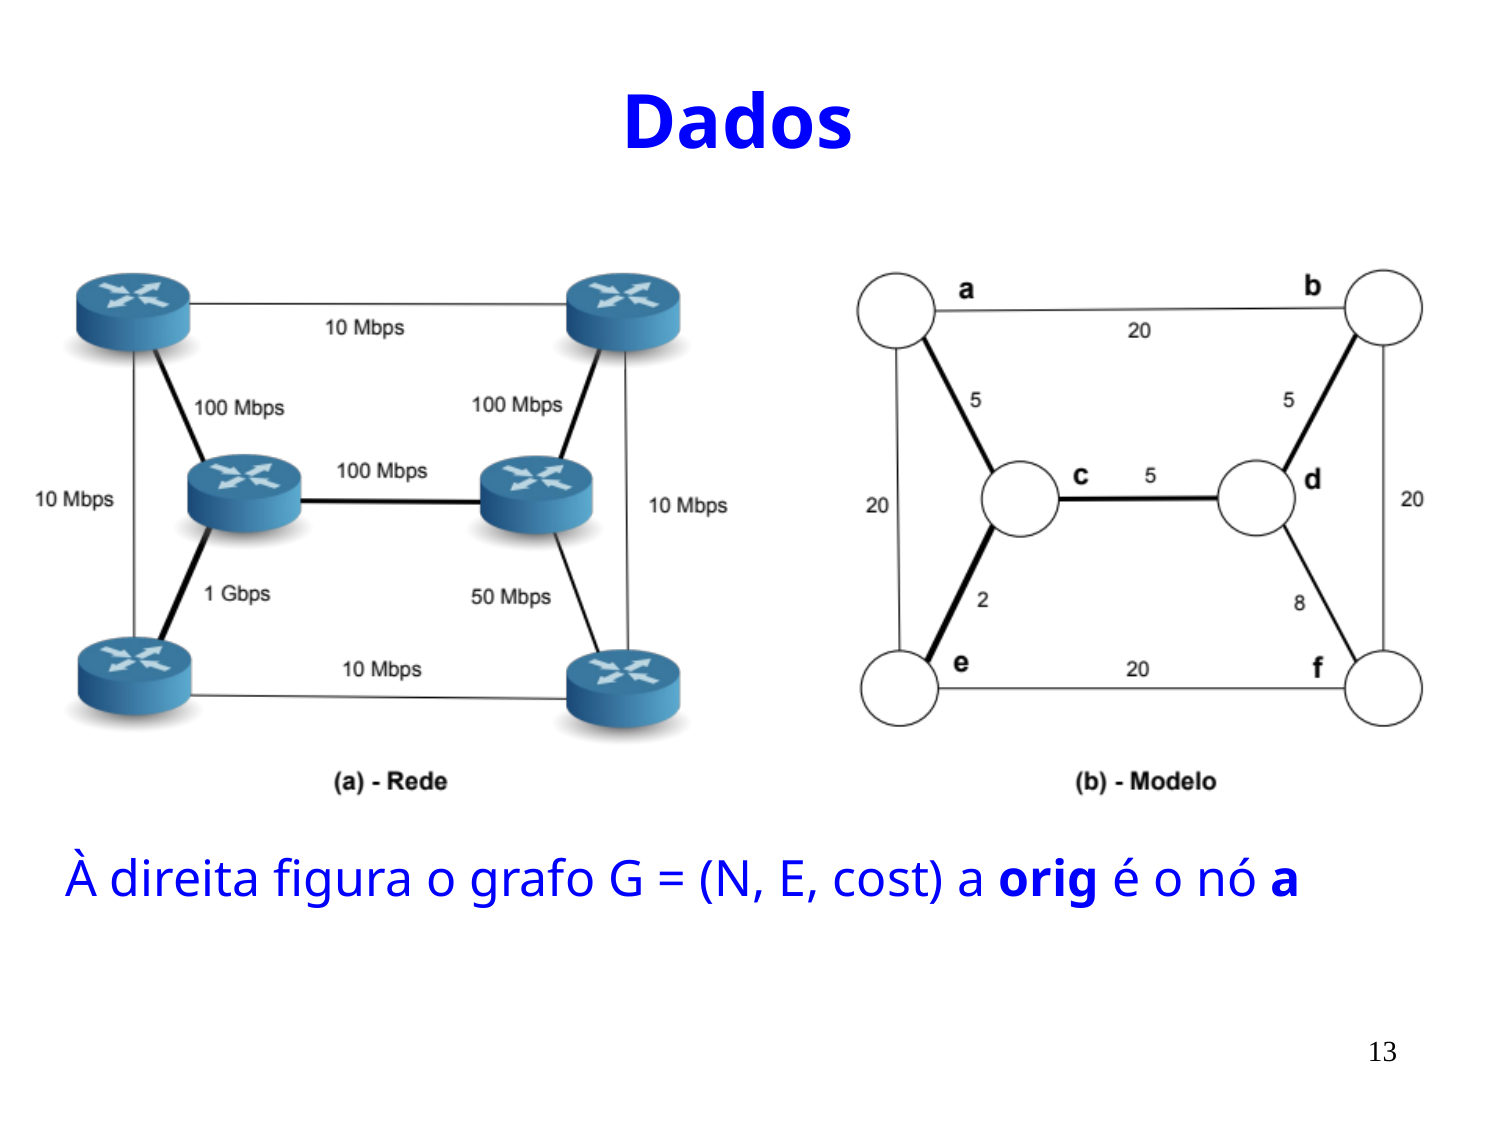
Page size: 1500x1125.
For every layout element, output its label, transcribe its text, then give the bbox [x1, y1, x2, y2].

text_box À direita figura o grafo G = (N, E, cost) a orig é o nó a [49, 838, 1463, 1006]
slide_number 13 [1262, 1025, 1413, 1088]
title Dados [50, 62, 1425, 175]
picture [0, 223, 1500, 820]
